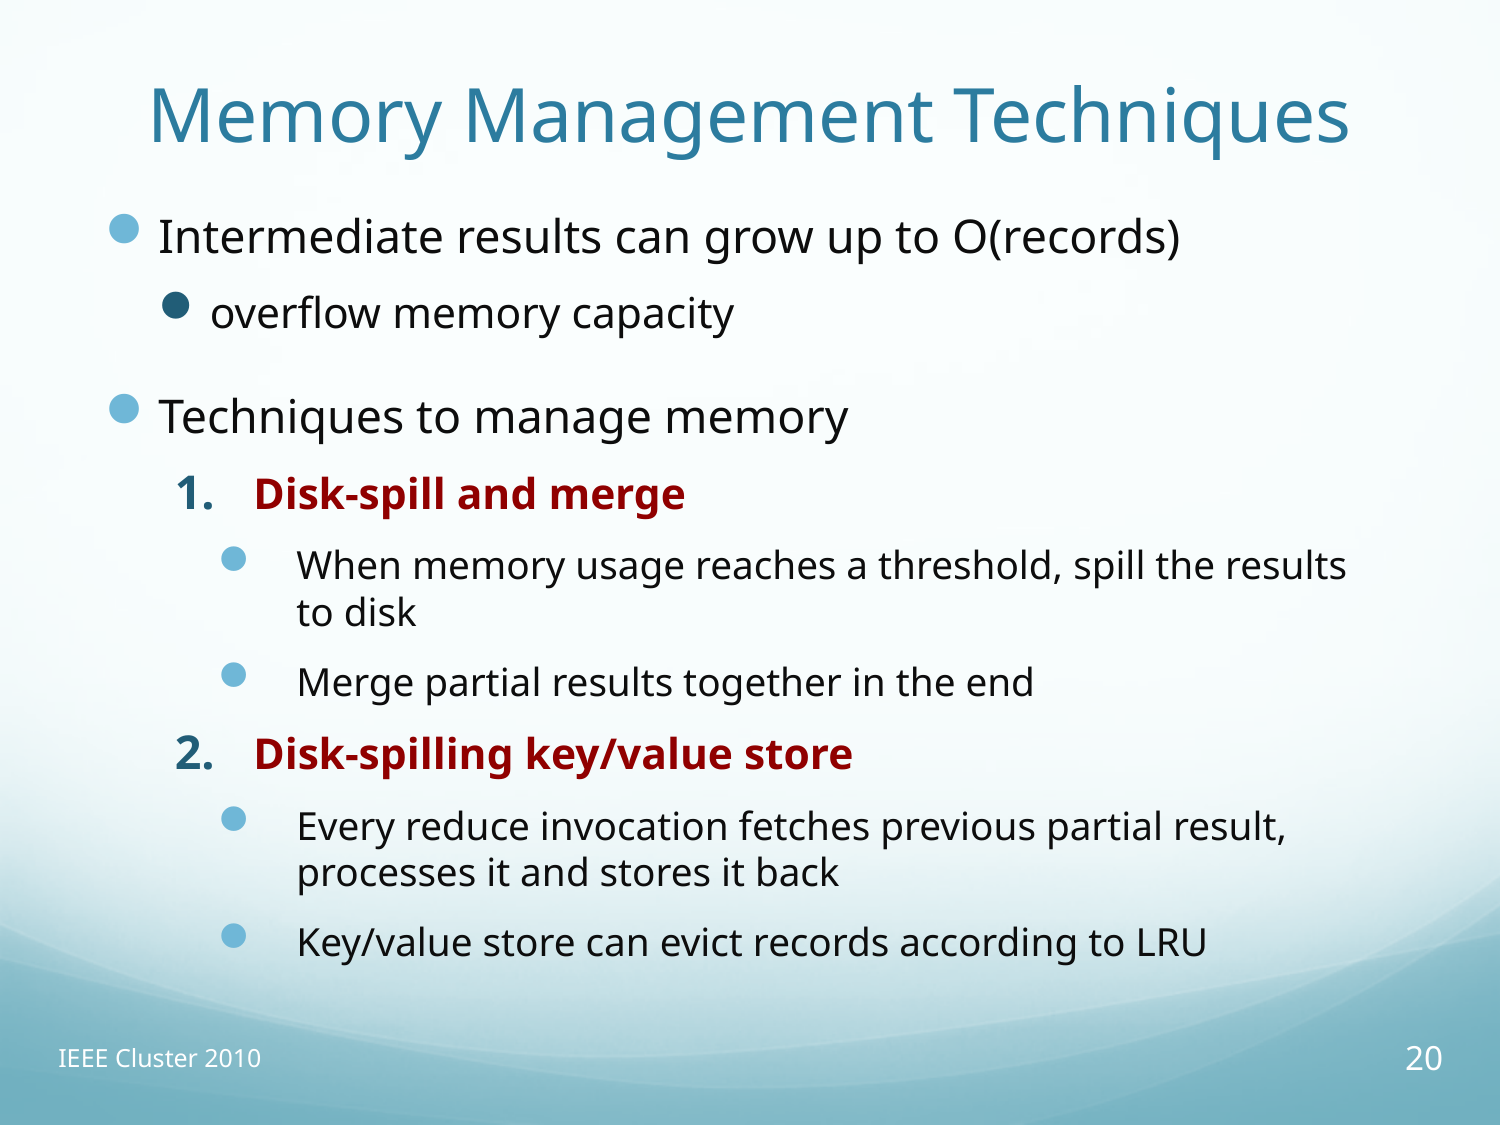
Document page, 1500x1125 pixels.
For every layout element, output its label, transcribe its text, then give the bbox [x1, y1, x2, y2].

title Memory Management Techniques [90, 26, 1410, 165]
footer IEEE Cluster 2010 [43, 1029, 838, 1090]
list Intermediate results can grow up to O(records) overflow memory capacity Techniques to manage memory Disk-spill and merge When memory usage reaches a threshold, spill the results to disk Merge partial results together in the end Disk-spilling key/value store Every reduce invocation fetches previous partial result, processes it and stores it back Key/value store can evict records according to LRU [90, 199, 1410, 975]
slide_number 20 [1295, 1029, 1459, 1090]
